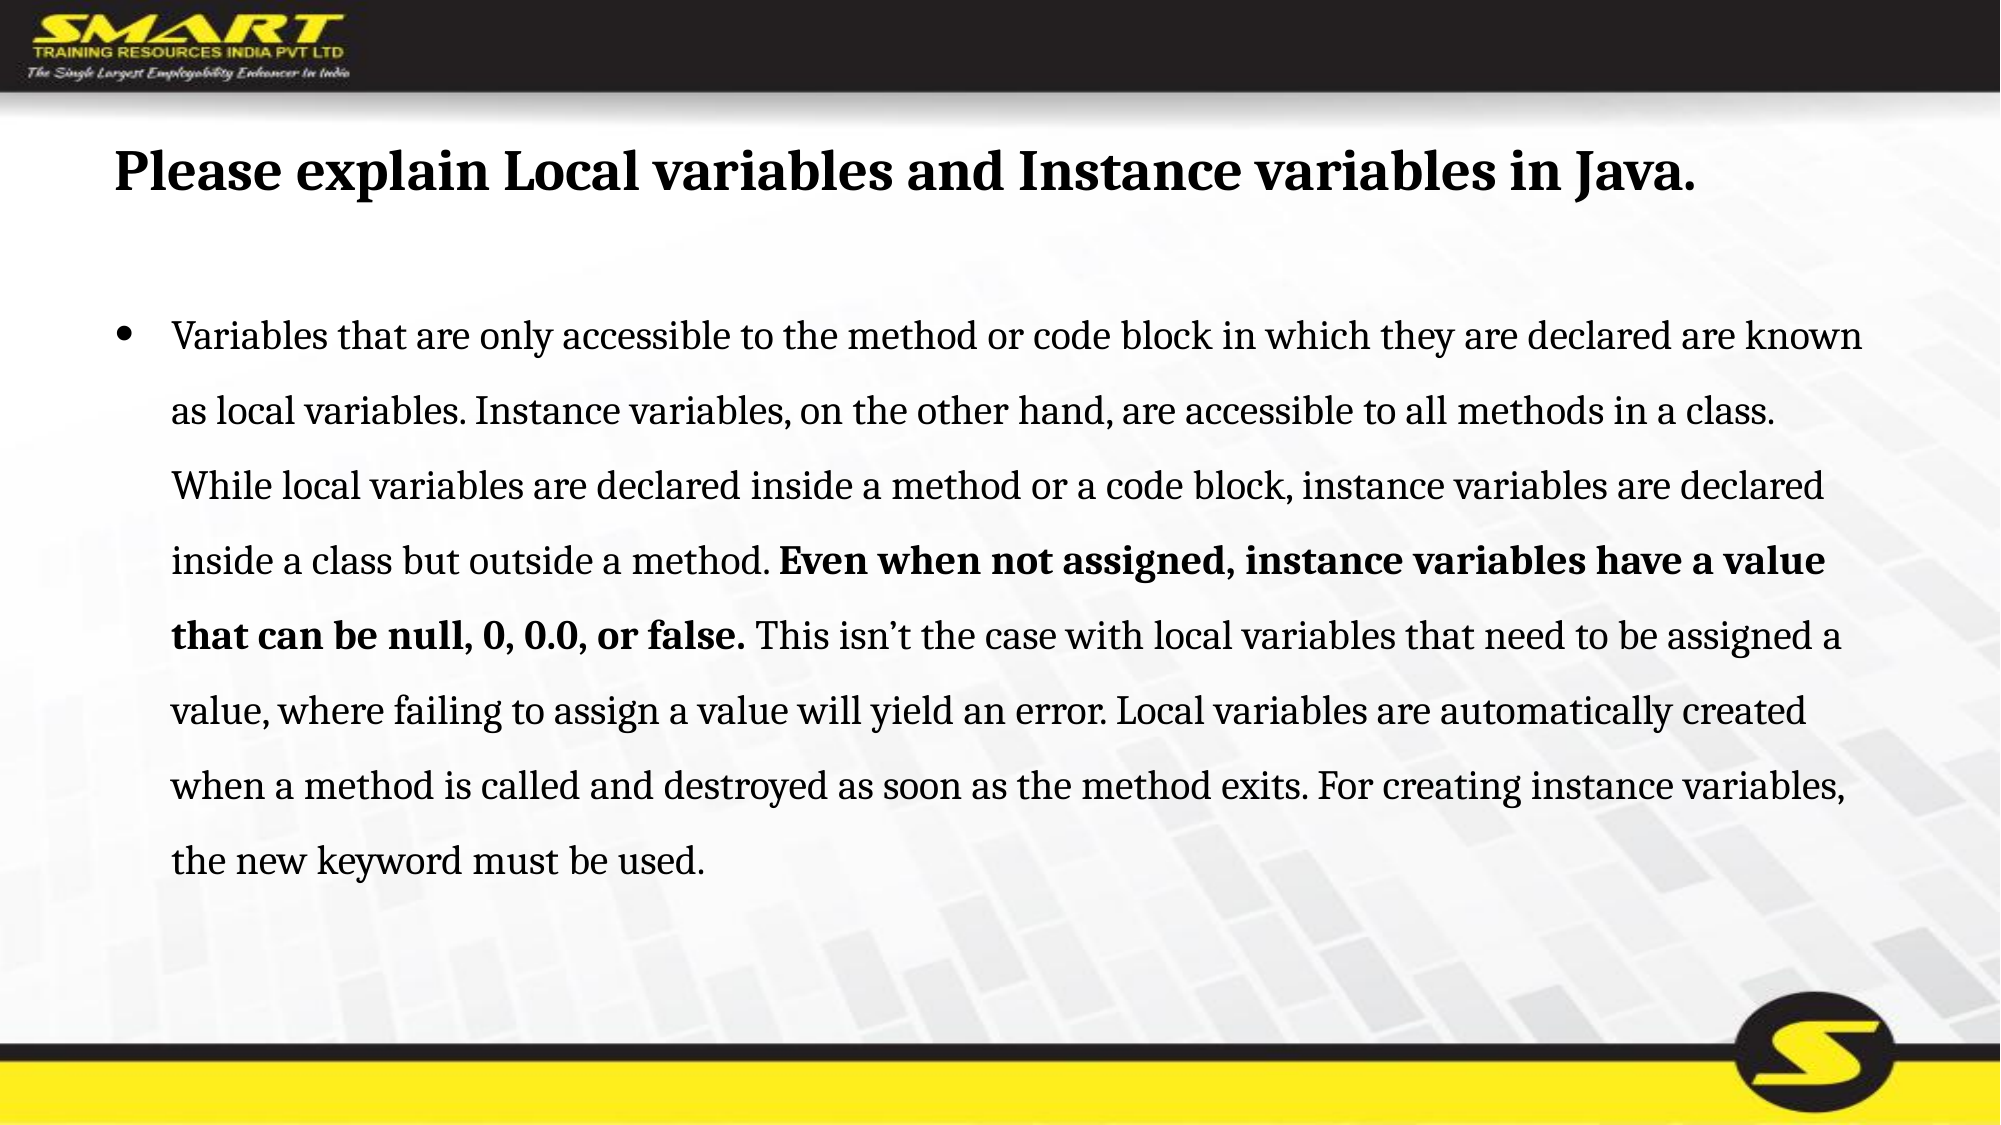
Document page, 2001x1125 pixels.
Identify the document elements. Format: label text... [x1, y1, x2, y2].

title Please explain Local variables and Instance variables in Java. [99, 125, 1900, 275]
picture [0, 0, 2000, 1125]
list Variables that are only accessible to the method or code block in which they are declared are known as local variables. Instance variables, on the other hand, are accessible to all methods in a class. While local variables are declared inside a method or a code block, instance variables are declared inside a class but outside a method. Even when not assigned, instance variables have a value that can be null, 0, 0.0, or false. This isn’t the case with local variables that need to be assigned a value, where failing to assign a value will yield an error. Local variables are automatically created when a method is called and destroyed as soon as the method exits. For creating instance variables, the new keyword must be used. [99, 275, 1900, 980]
